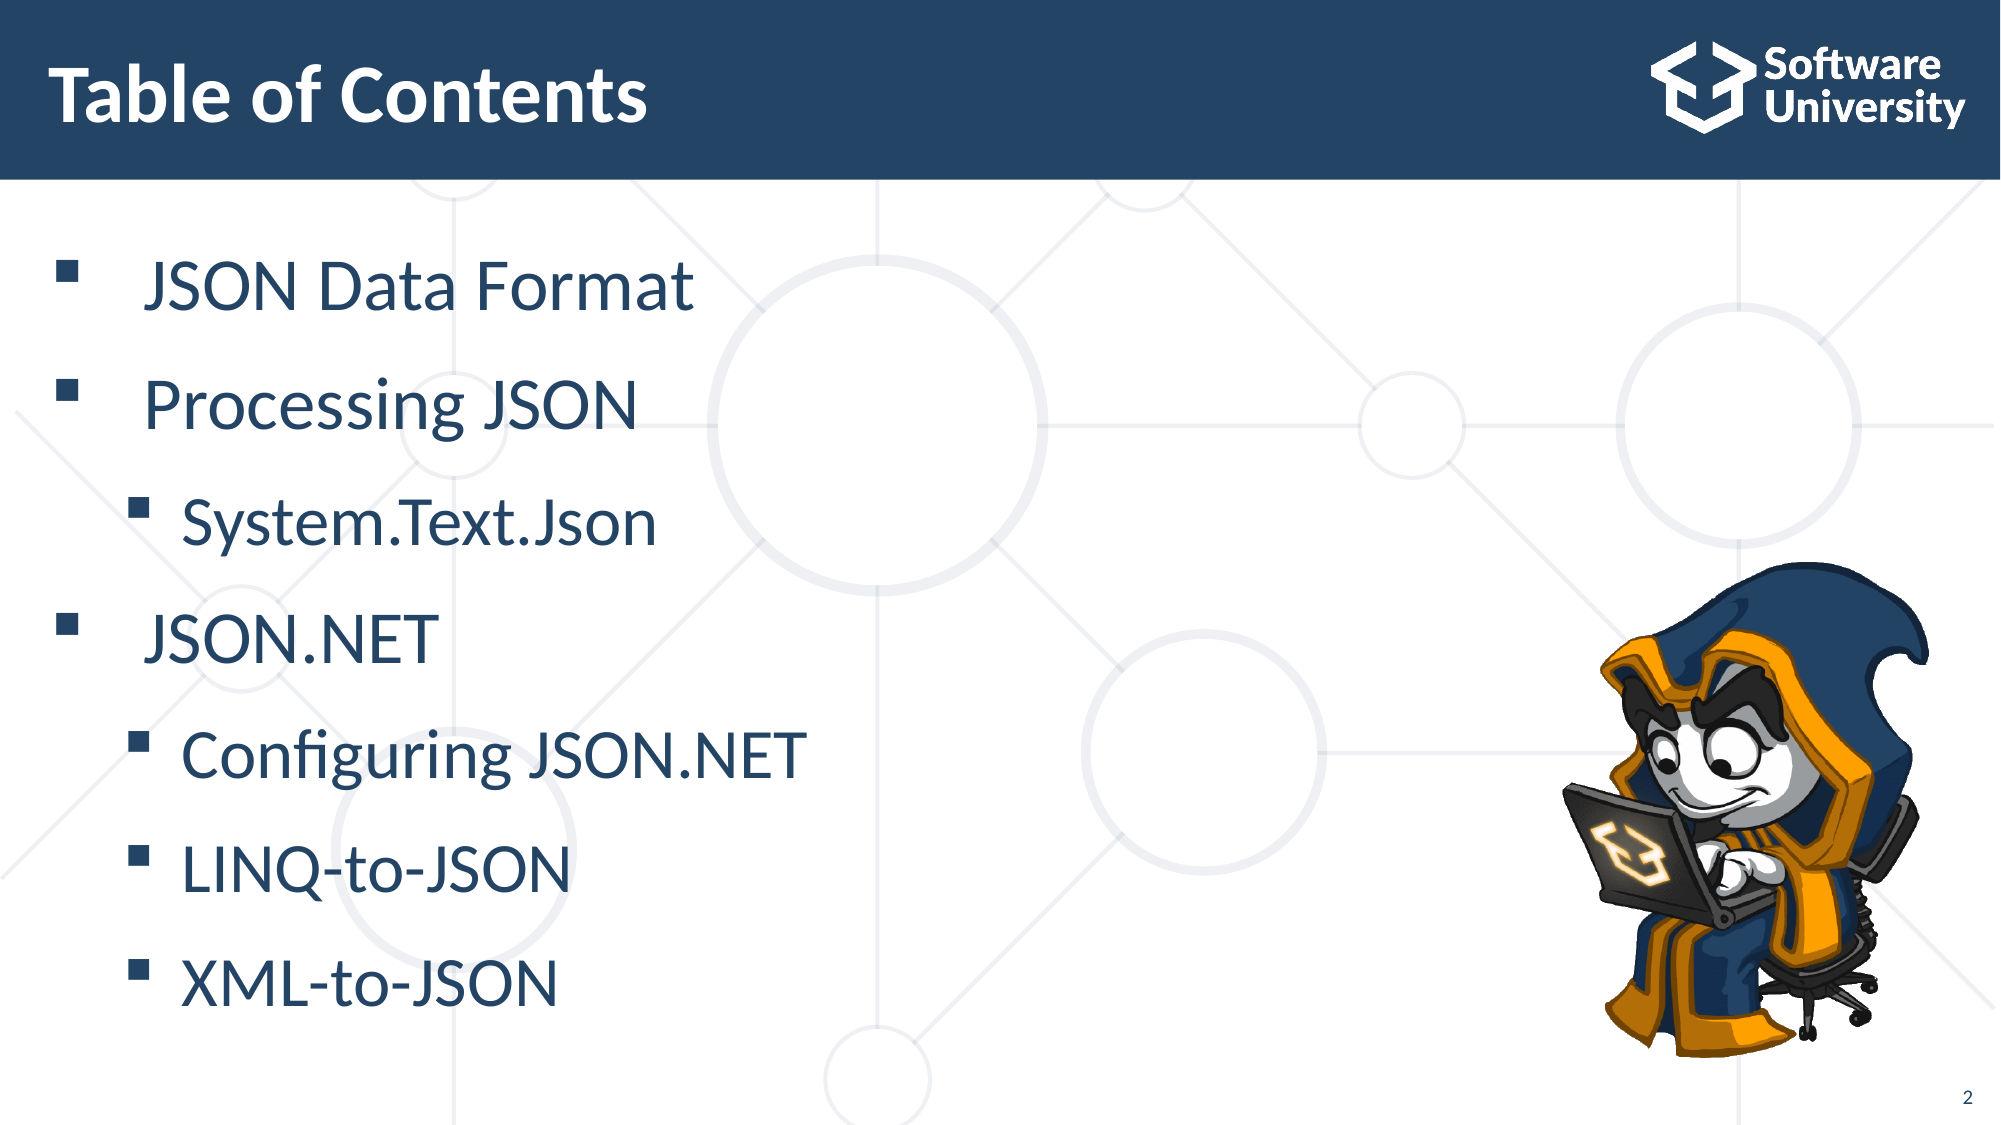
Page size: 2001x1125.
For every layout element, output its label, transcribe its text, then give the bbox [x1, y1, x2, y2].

title Table of Contents [31, 16, 1625, 162]
list JSON Data Format Processing JSON System.Text.Json JSON.NET Configuring JSON.NET LINQ-to-JSON XML-to-JSON [32, 224, 1517, 1080]
picture [1651, 41, 1966, 134]
text_box 2 [1927, 1067, 1989, 1117]
picture [1561, 559, 1931, 1059]
